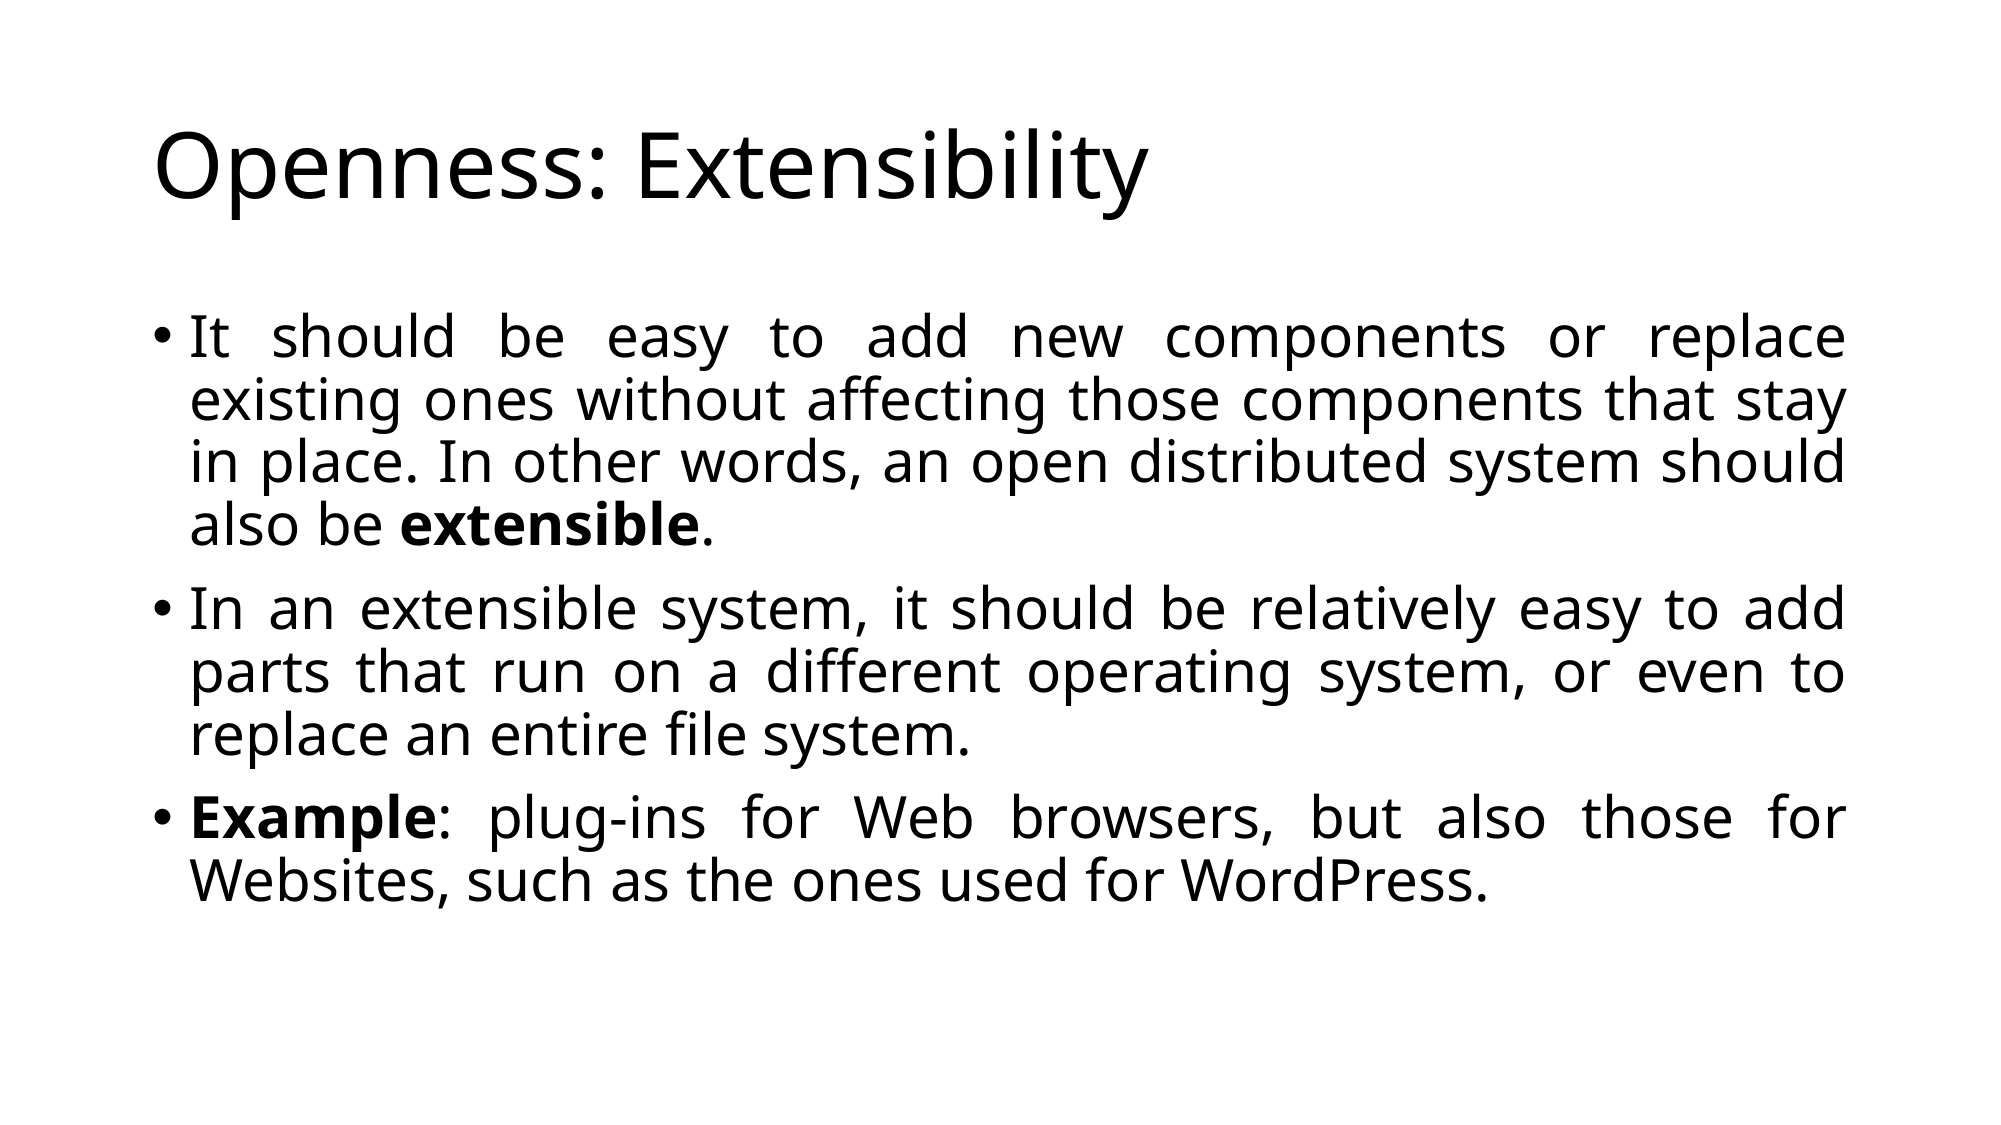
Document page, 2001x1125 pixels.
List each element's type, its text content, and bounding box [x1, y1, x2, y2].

list It should be easy to add new components or replace existing ones without affecting those components that stay in place. In other words, an open distributed system should also be extensible. In an extensible system, it should be relatively easy to add parts that run on a different operating system, or even to replace an entire file system. Example: plug-ins for Web browsers, but also those for Websites, such as the ones used for WordPress. [137, 299, 1863, 1014]
title Openness: Extensibility [137, 59, 1863, 278]
